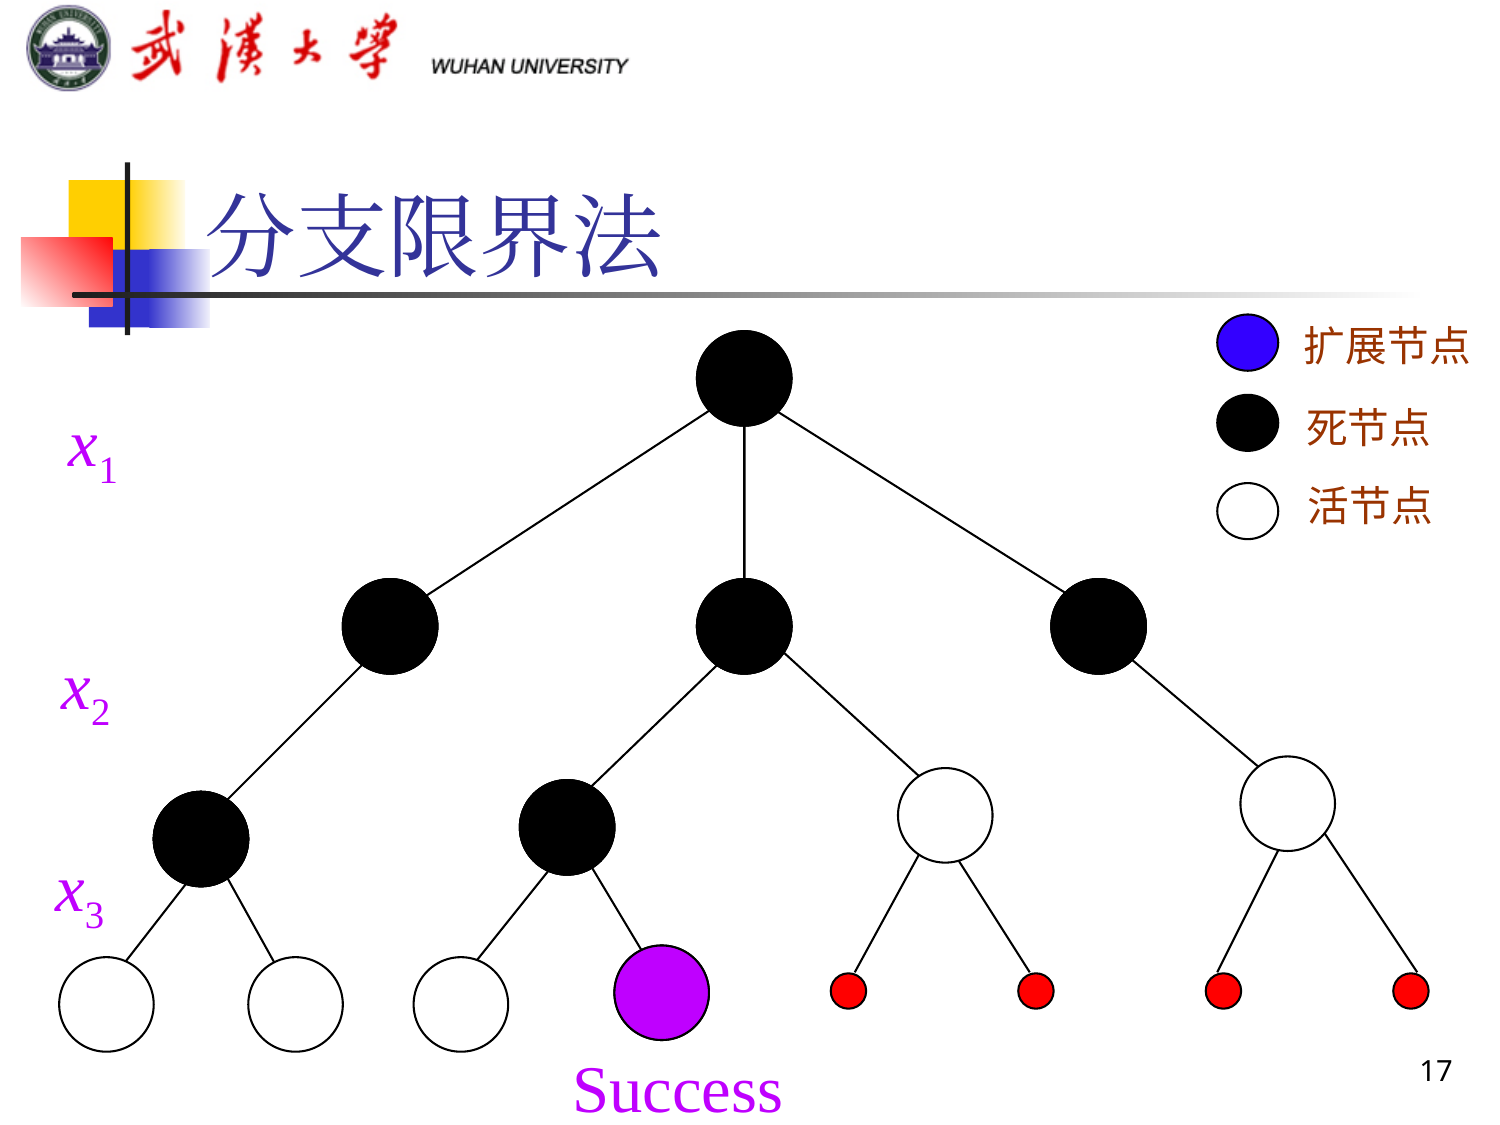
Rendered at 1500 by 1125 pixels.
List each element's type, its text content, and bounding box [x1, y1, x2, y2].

text_box [1018, 973, 1054, 1009]
text_box [830, 973, 867, 1009]
text_box [897, 768, 993, 863]
text_box Success [556, 1038, 829, 1125]
text_box [696, 579, 792, 674]
text_box x3 [40, 837, 129, 944]
text_box [696, 331, 792, 426]
picture [0, 0, 643, 93]
text_box 分支限界法 [189, 56, 1468, 297]
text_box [1216, 311, 1479, 540]
text_box [342, 579, 438, 674]
text_box [519, 780, 615, 875]
text_box [413, 957, 509, 1052]
text_box x2 [46, 634, 135, 742]
text_box [59, 957, 154, 1052]
text_box [1240, 756, 1336, 851]
text_box [1051, 579, 1146, 674]
text_box [248, 957, 343, 1052]
text_box [614, 945, 709, 1041]
text_box [1393, 973, 1429, 1009]
text_box [1205, 973, 1242, 1009]
text_box x1 [53, 392, 229, 499]
slide_number 17 [1155, 1024, 1468, 1100]
text_box [153, 791, 249, 887]
